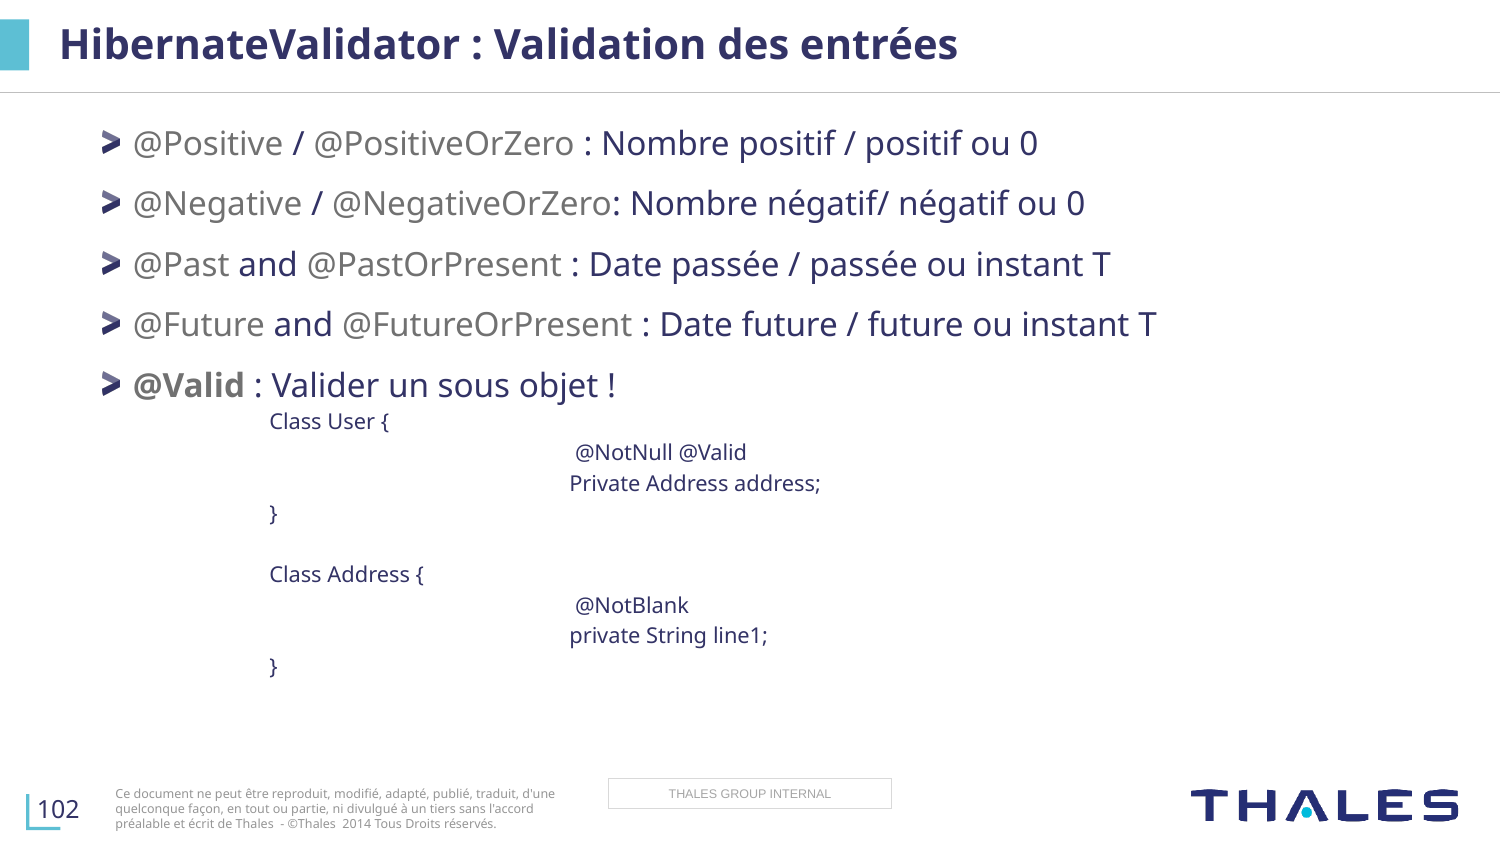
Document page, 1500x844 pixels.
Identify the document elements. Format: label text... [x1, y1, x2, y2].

picture [102, 130, 120, 154]
picture [102, 371, 120, 396]
list @Positive / @PositiveOrZero : Nombre positif / positif ou 0 @Negative / @NegativeOrZero: Nombre négatif/ négatif ou 0 @Past and @PastOrPresent : Date passée / passée ou instant T @Future and @FutureOrPresent : Date future / future ou instant T @Valid : Valider un sous objet ! Class User { @NotNull @Valid Private Address address; } Class Address { @NotBlank private String line1; } [29, 114, 1467, 760]
title HibernateValidator : Validation des entrées [43, 0, 1467, 93]
picture [102, 311, 120, 335]
picture [1183, 778, 1467, 833]
picture [102, 190, 120, 214]
picture [102, 251, 120, 275]
